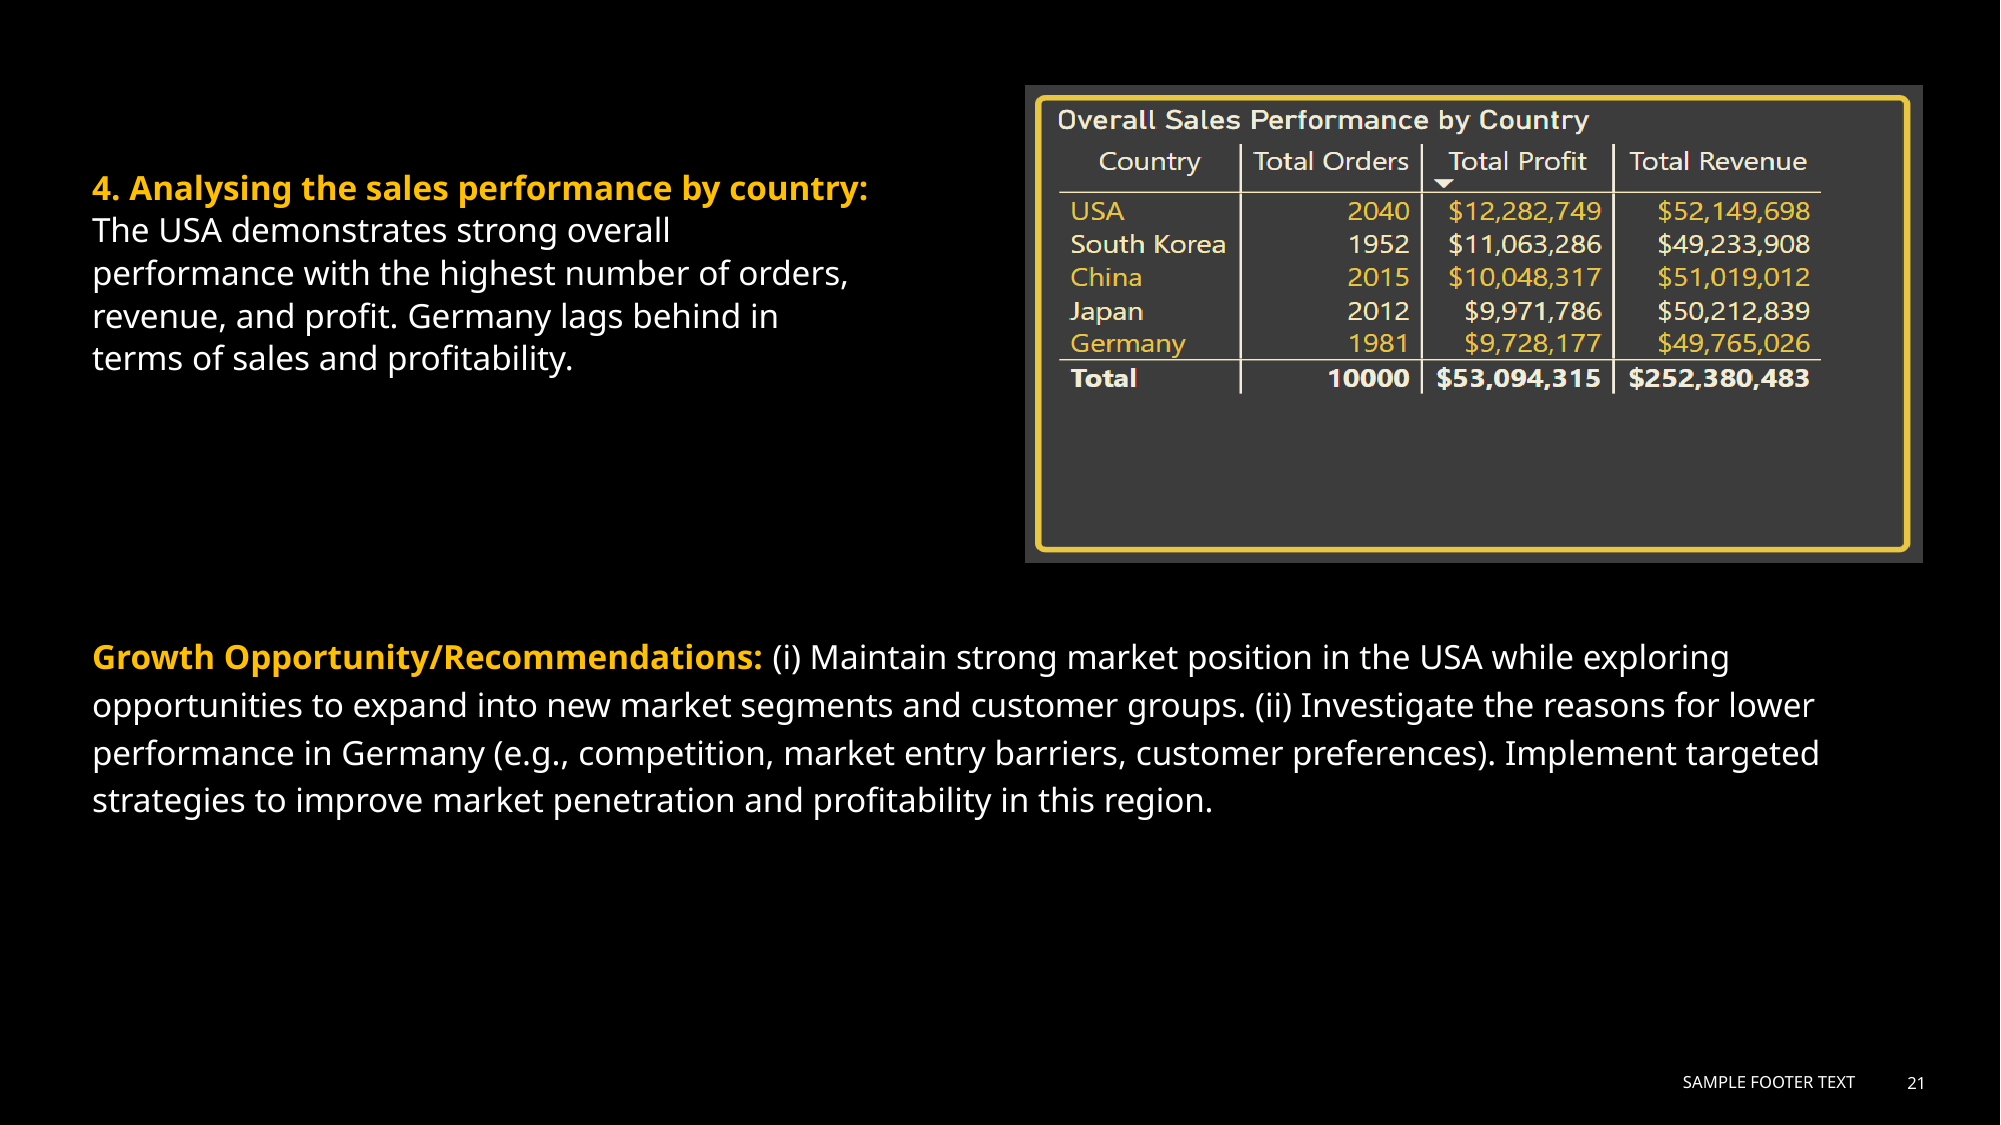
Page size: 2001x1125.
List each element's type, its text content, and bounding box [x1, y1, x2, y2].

picture [1024, 85, 1923, 563]
slide_number 21 [1870, 1054, 1942, 1114]
footer Sample Footer Text [1204, 1053, 1871, 1114]
title 4. Analysing the sales performance by country: The USA demonstrates strong overall performance with the highest number of orders, revenue, and profit. Germany lags behind in terms of sales and profitability. [77, 85, 885, 497]
list Growth Opportunity/Recommendations: (i) Maintain strong market position in the USA while exploring opportunities to expand into new market segments and customer groups. (ii) Investigate the reasons for lower performance in Germany (e.g., competition, market entry barriers, customer preferences). Implement targeted strategies to improve market penetration and profitability in this region. [77, 600, 1947, 916]
